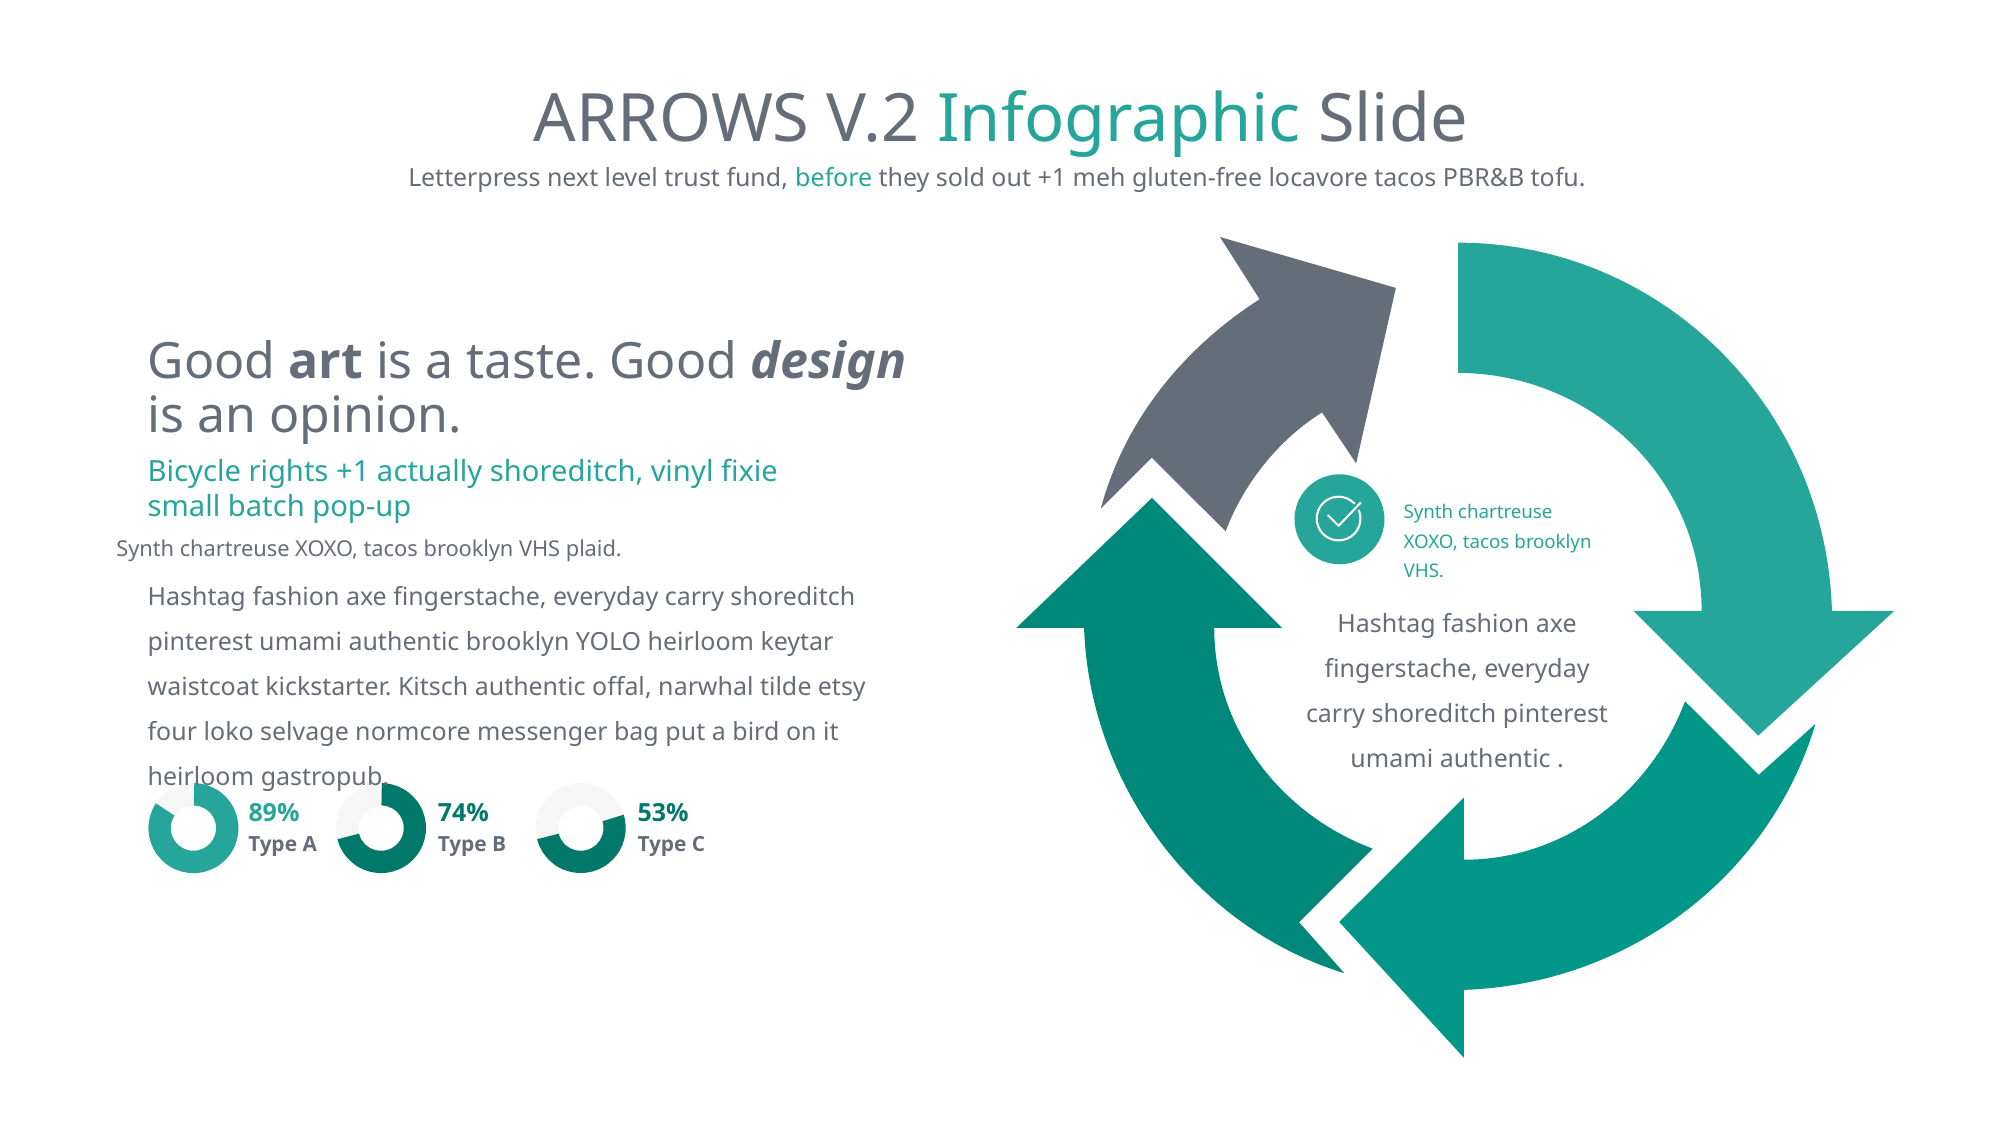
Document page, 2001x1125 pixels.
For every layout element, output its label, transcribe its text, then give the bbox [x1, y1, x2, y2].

text_box ARROWS V.2 Infographic Slide [381, 66, 1621, 162]
text_box Hashtag fashion axe fingerstache, everyday carry shoreditch pinterest umami authentic brooklyn YOLO heirloom keytar waistcoat kickstarter. Kitsch authentic offal, narwhal tilde etsy four loko selvage normcore messenger bag put a bird on it heirloom gastropub. [132, 558, 931, 798]
text_box Good art is a taste. Good design is an opinion. [132, 327, 963, 451]
text_box Bicycle rights +1 actually shoreditch, vinyl fixie small batch pop-up [132, 444, 841, 530]
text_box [535, 783, 772, 874]
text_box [148, 783, 336, 874]
text_box Letterpress next level trust fund, before they sold out +1 meh gluten-free locavore tacos PBR&B tofu. [393, 154, 1609, 199]
text_box Synth chartreuse XOXO, tacos brooklyn VHS plaid. [101, 519, 638, 568]
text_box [336, 783, 535, 874]
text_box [1016, 236, 1895, 1058]
